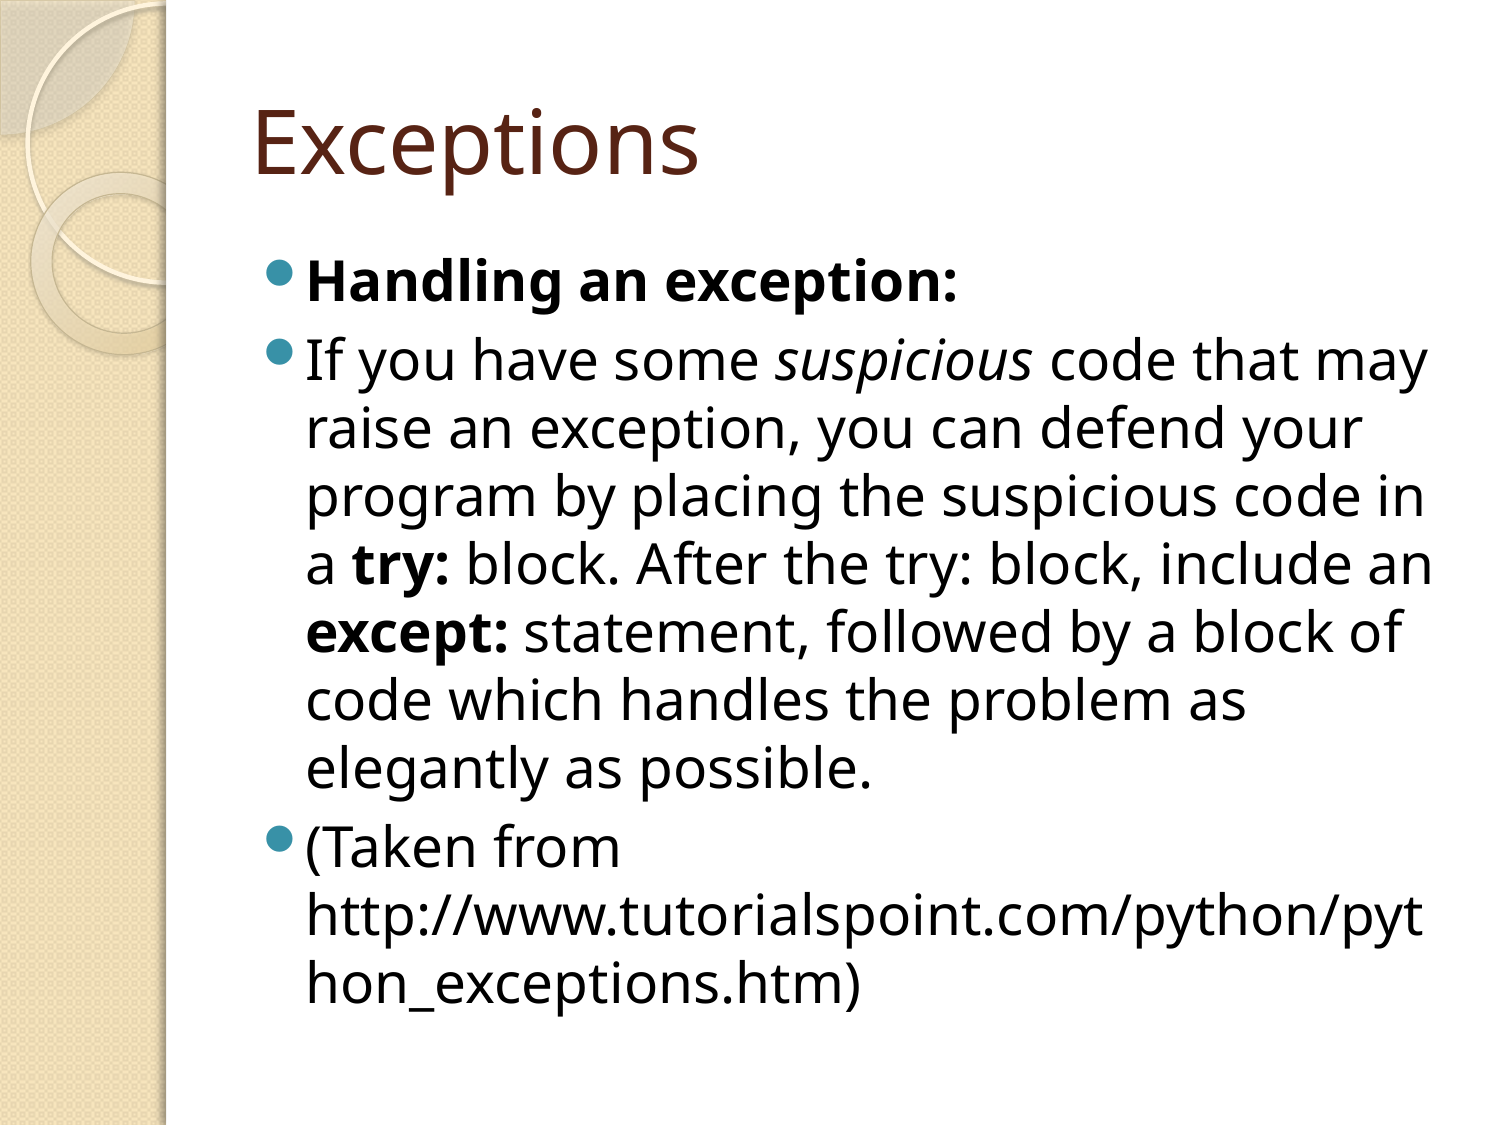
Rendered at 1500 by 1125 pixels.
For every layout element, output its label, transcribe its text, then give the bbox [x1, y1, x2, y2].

title Exceptions [235, 45, 1466, 233]
list Handling an exception: If you have some suspicious code that may raise an exception, you can defend your program by placing the suspicious code in a try: block. After the try: block, include an except: statement, followed by a block of code which handles the problem as elegantly as possible. (Taken from http://www.tutorialspoint.com/python/python_exceptions.htm) [235, 237, 1466, 1025]
